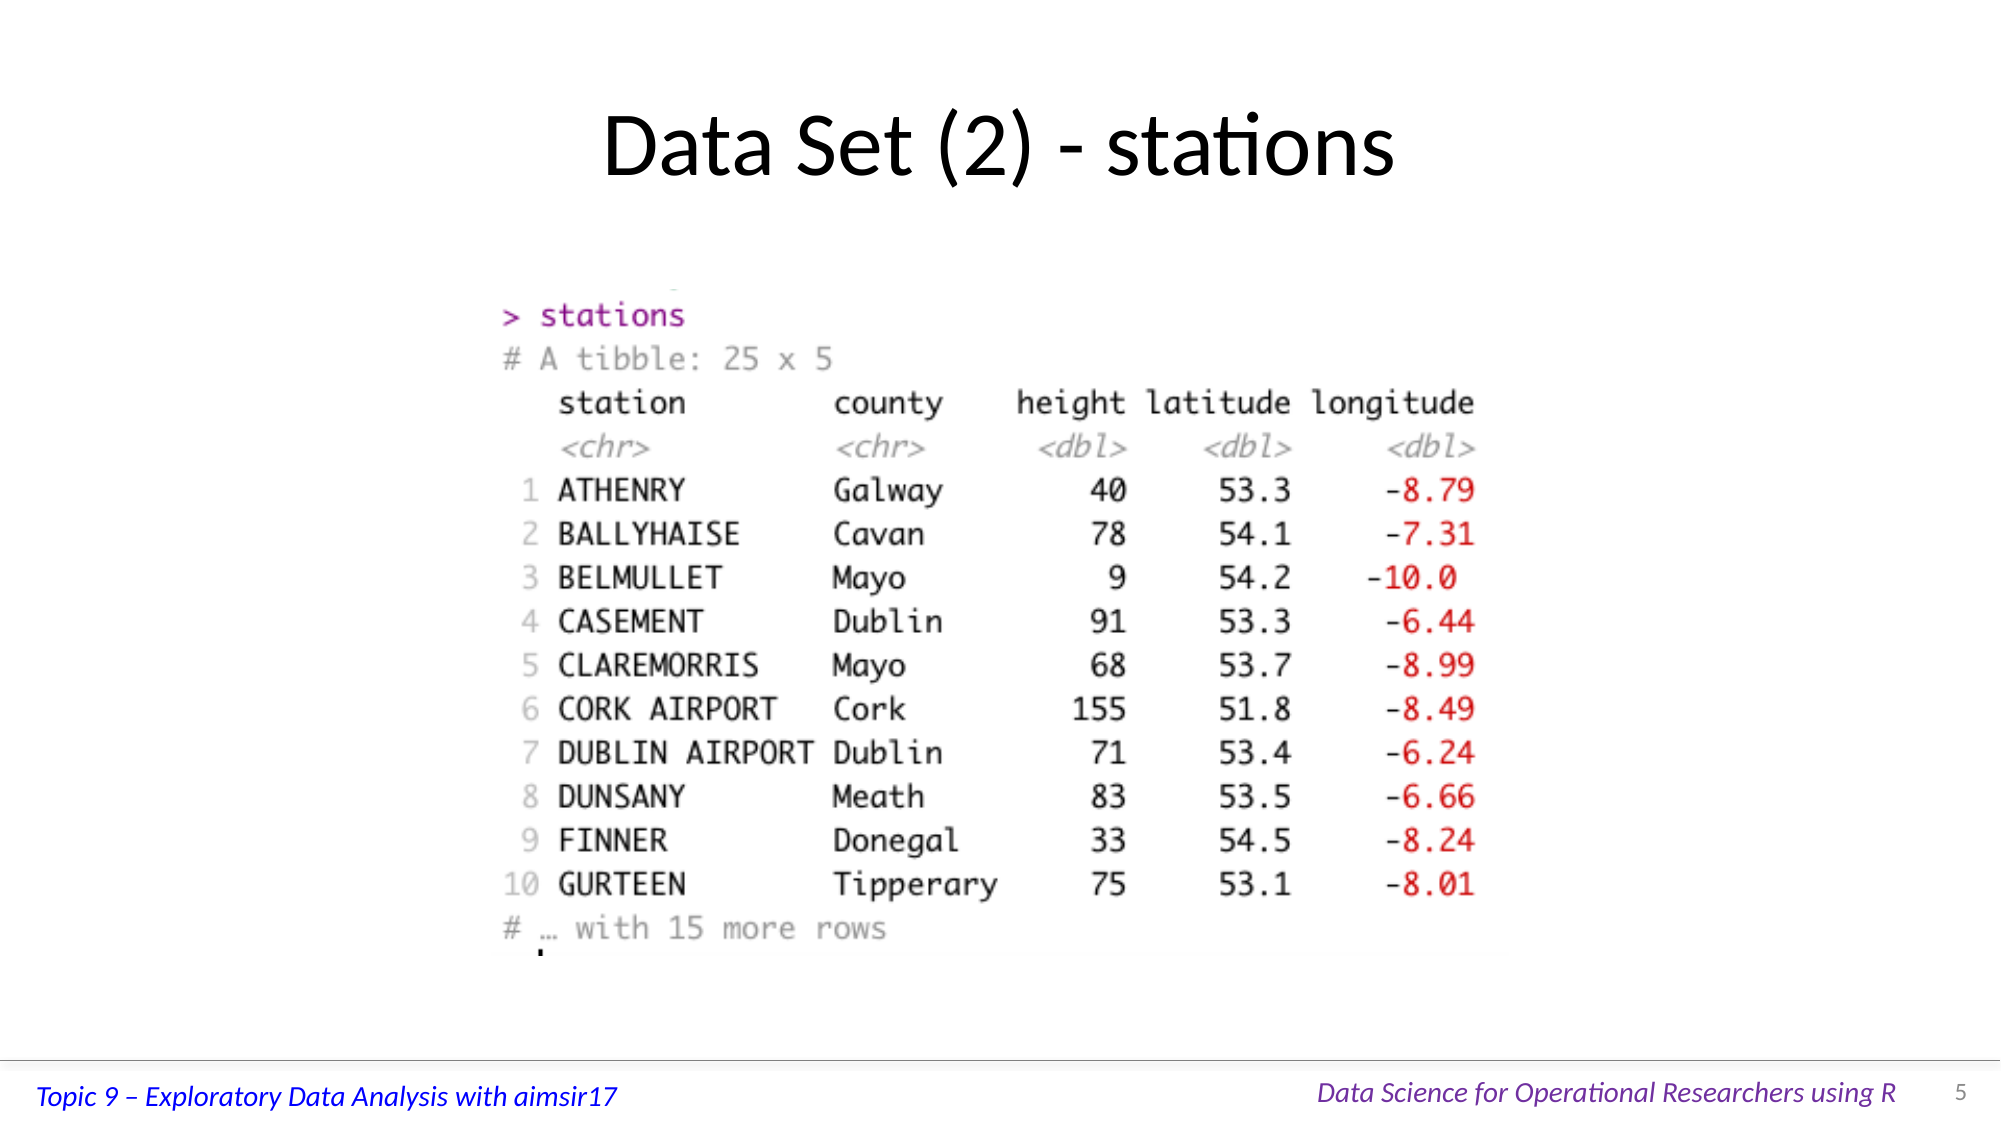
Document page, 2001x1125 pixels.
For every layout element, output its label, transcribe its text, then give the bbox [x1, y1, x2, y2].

title Data Set (2) - stations [99, 45, 1900, 233]
picture [491, 288, 1509, 957]
slide_number 5 [1899, 1060, 1983, 1120]
